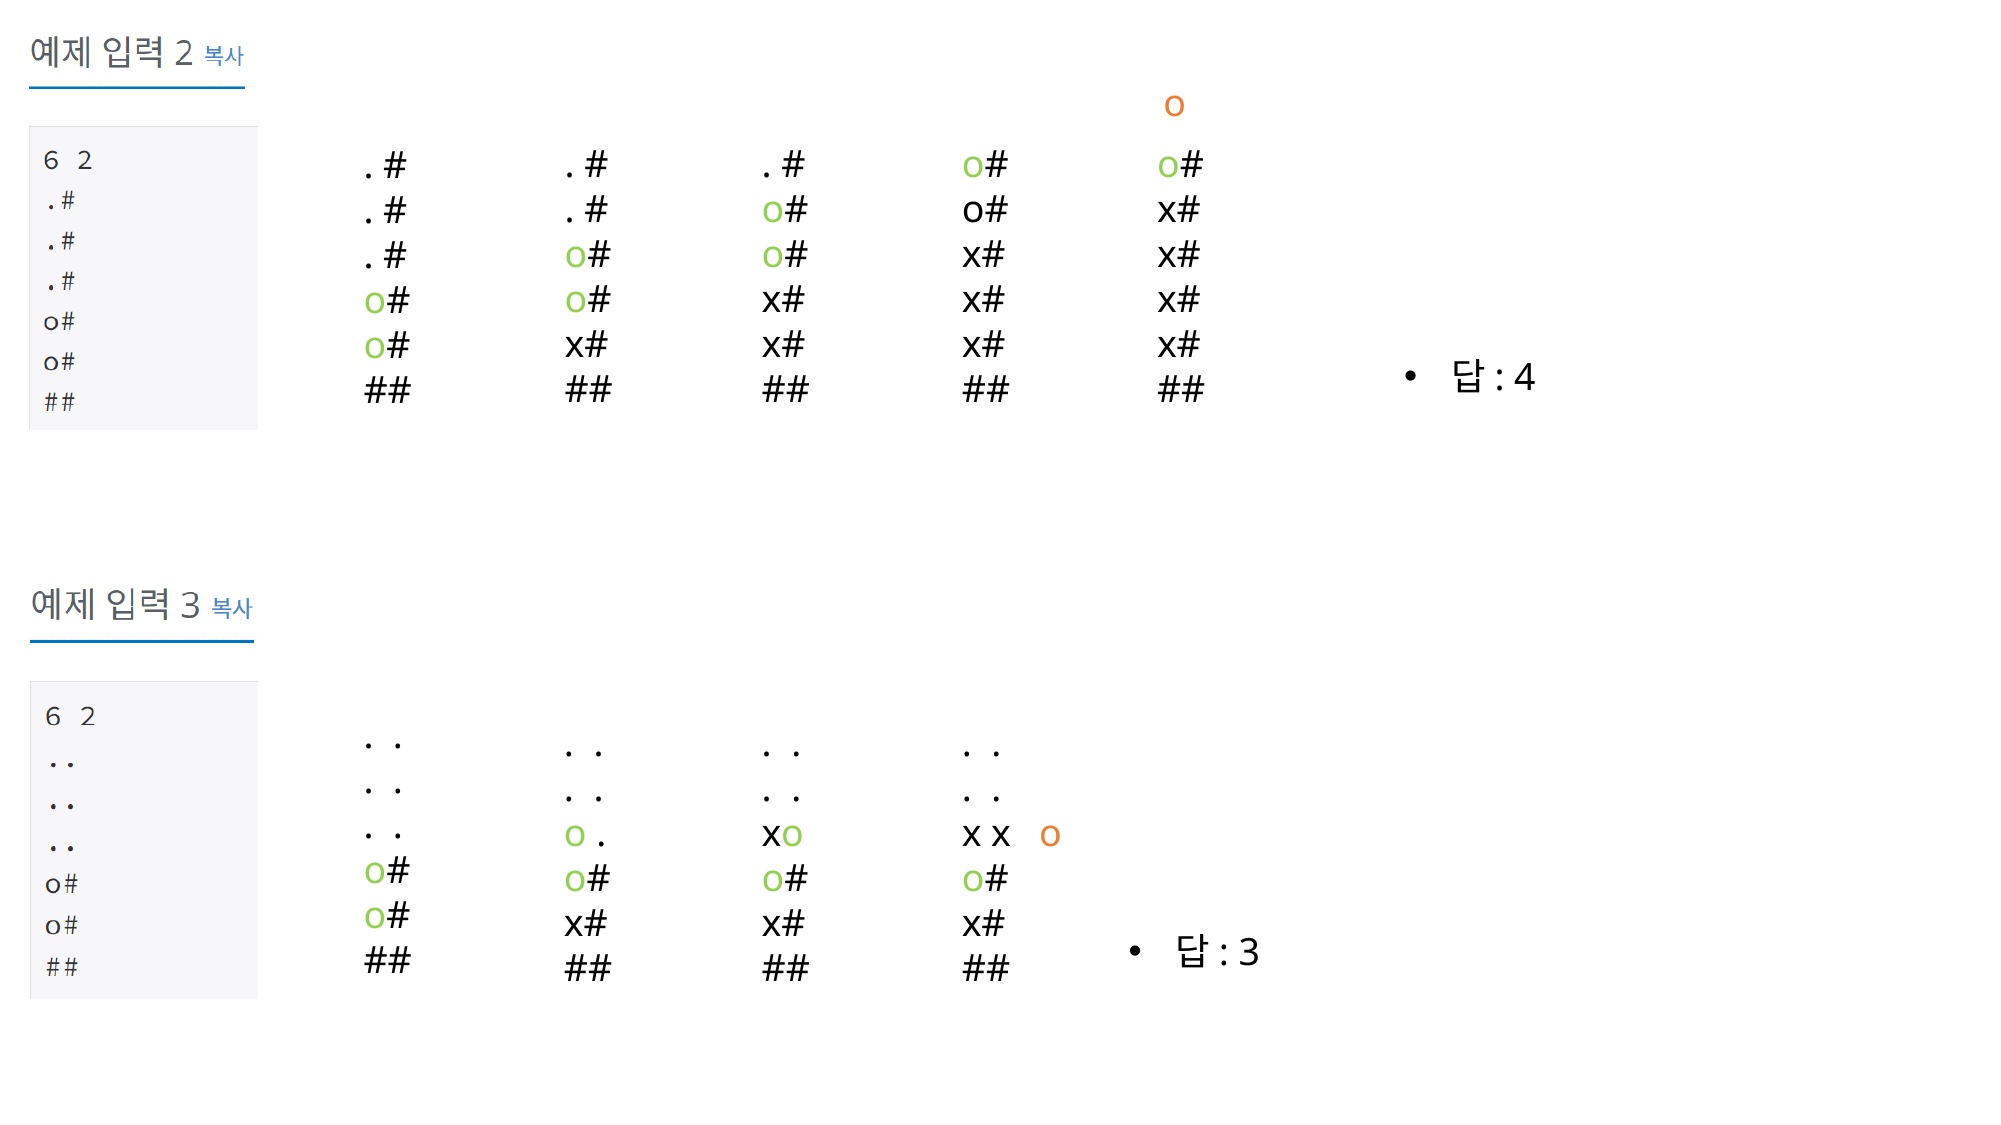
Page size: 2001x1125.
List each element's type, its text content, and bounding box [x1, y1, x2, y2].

text_box . . . . x x o# x# ## [947, 711, 1052, 996]
text_box 답: 4 [1389, 346, 1552, 406]
text_box 답: 3 [1113, 920, 1276, 981]
text_box o# o# x# x# x# ## [947, 132, 1052, 418]
text_box . . . . o . o# x# ## [549, 711, 654, 996]
text_box . . . . . . o# o# ## [348, 703, 454, 989]
picture [27, 26, 258, 430]
text_box o [1024, 801, 1079, 862]
text_box . # . # . # o# o# ## [348, 133, 454, 419]
text_box o [1148, 71, 1203, 132]
text_box . . . . xo o# x# ## [746, 711, 852, 996]
text_box o# x# x# x# x# ## [1142, 132, 1247, 418]
text_box . # . # o# o# x# ## [549, 132, 655, 418]
picture [16, 580, 258, 999]
text_box . # o# o# x# x# ## [746, 132, 852, 418]
